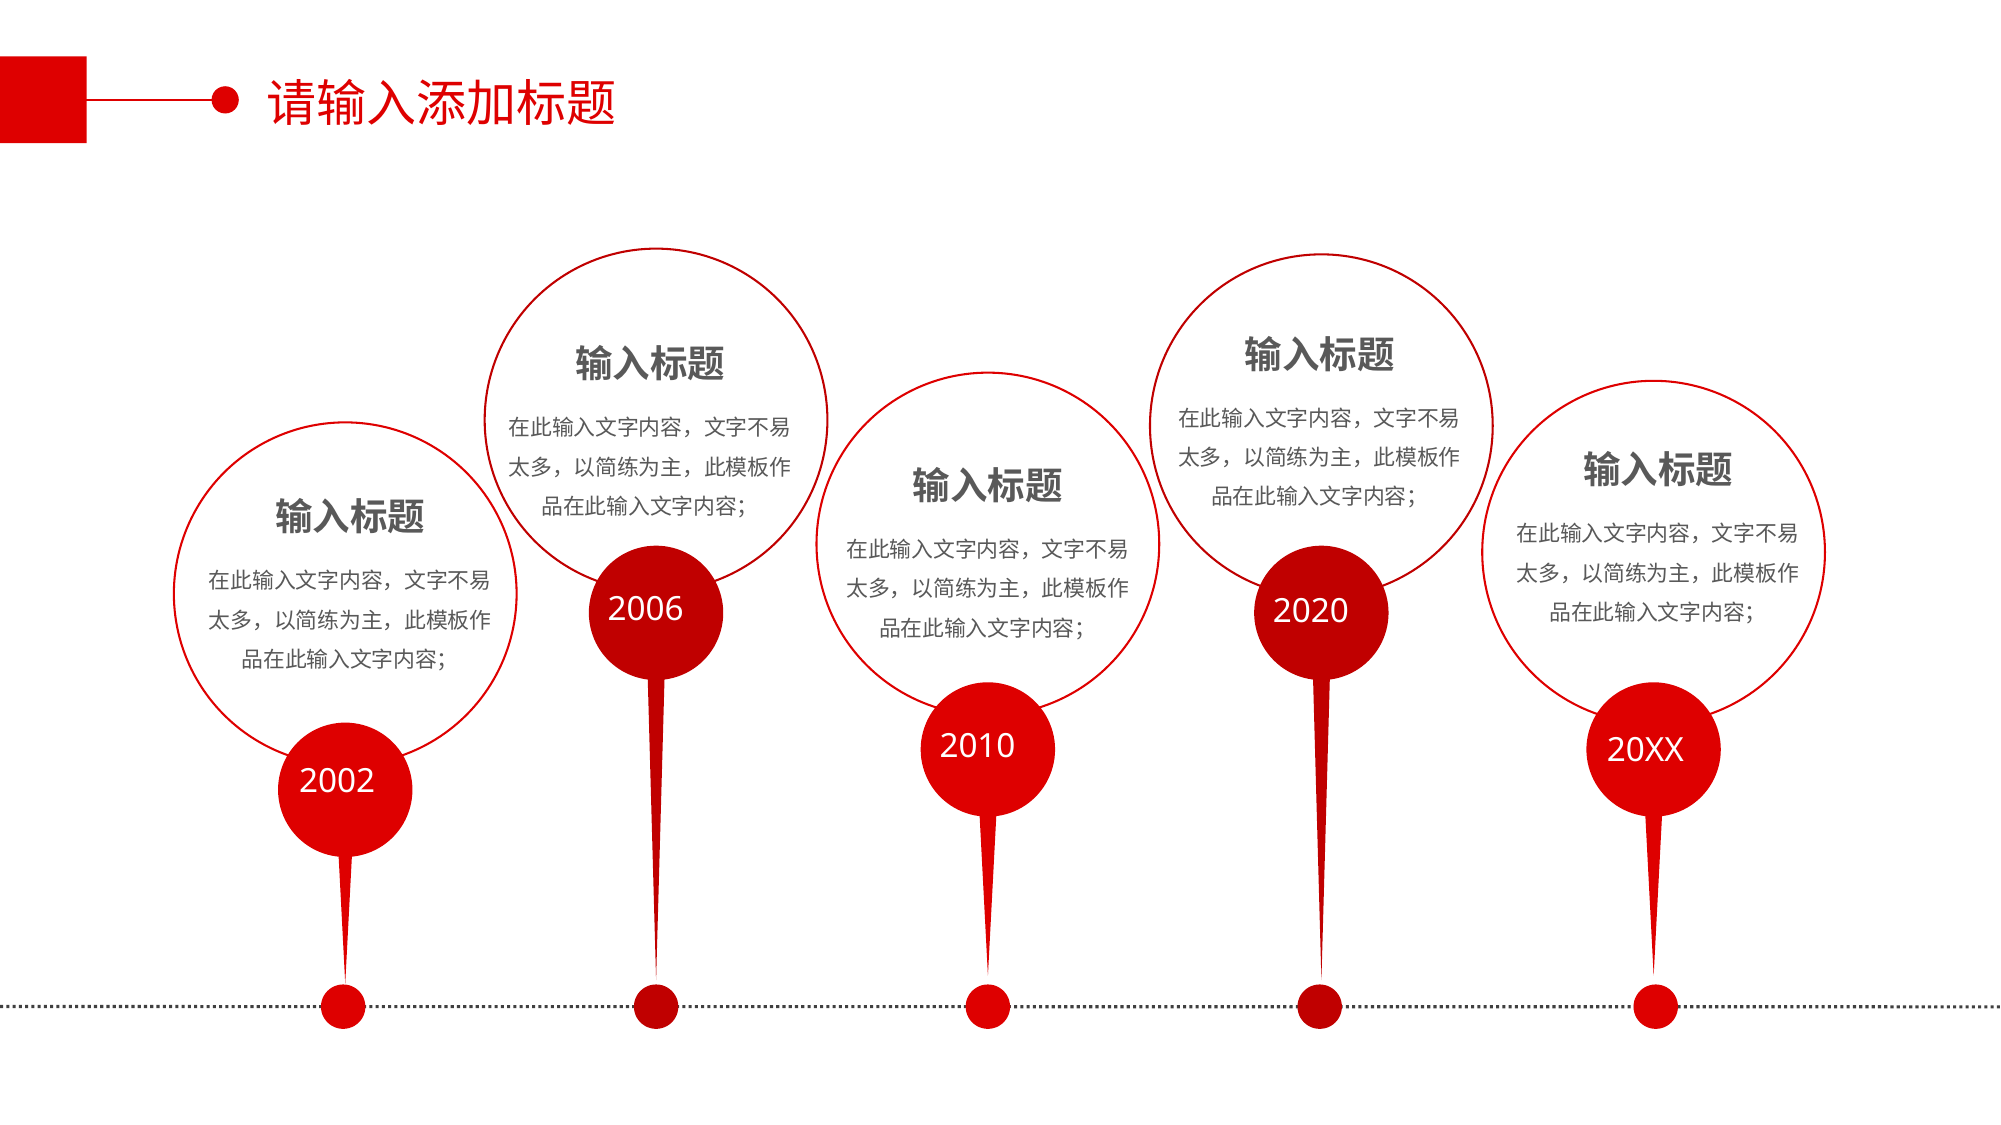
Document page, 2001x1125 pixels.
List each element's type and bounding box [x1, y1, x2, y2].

text_box [0, 248, 2000, 1029]
